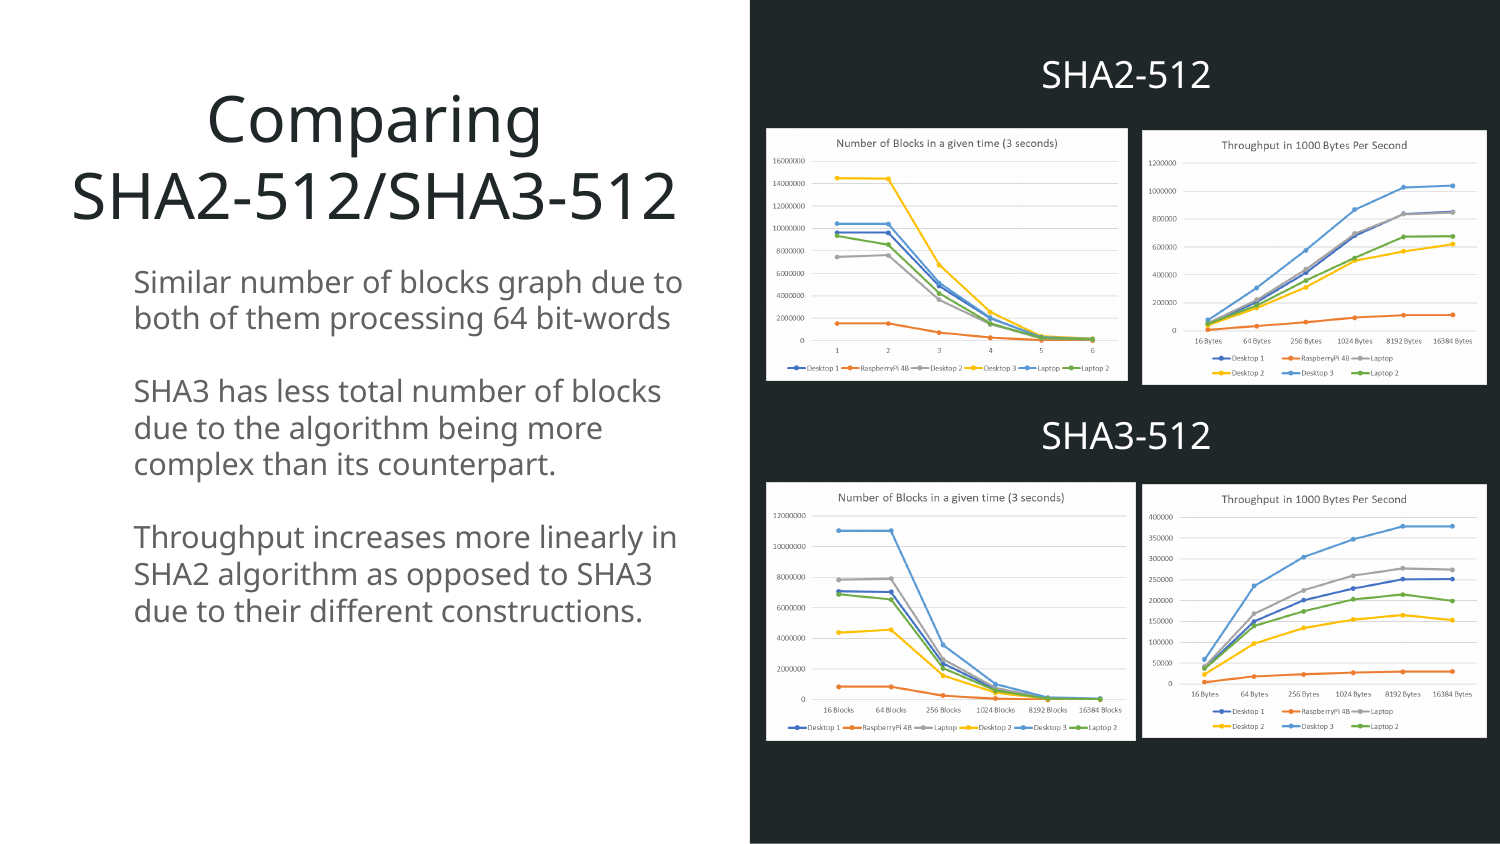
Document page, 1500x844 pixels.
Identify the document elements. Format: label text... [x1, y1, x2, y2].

title Comparing SHA2-512/SHA3-512 [43, 0, 708, 247]
picture [766, 482, 1136, 741]
picture [766, 127, 1129, 382]
picture [1142, 129, 1487, 385]
picture [1142, 484, 1487, 739]
text_box SHA3-512 [891, 396, 1362, 472]
subtitle Similar number of blocks graph due to both of them processing 64 bit-words SHA3 has less total number of blocks due to the algorithm being more complex than its counterpart. Throughput increases more linearly in SHA2 algorithm as opposed to SHA3 due to their different constructions. [43, 247, 708, 805]
text_box SHA2-512 [891, 36, 1362, 112]
